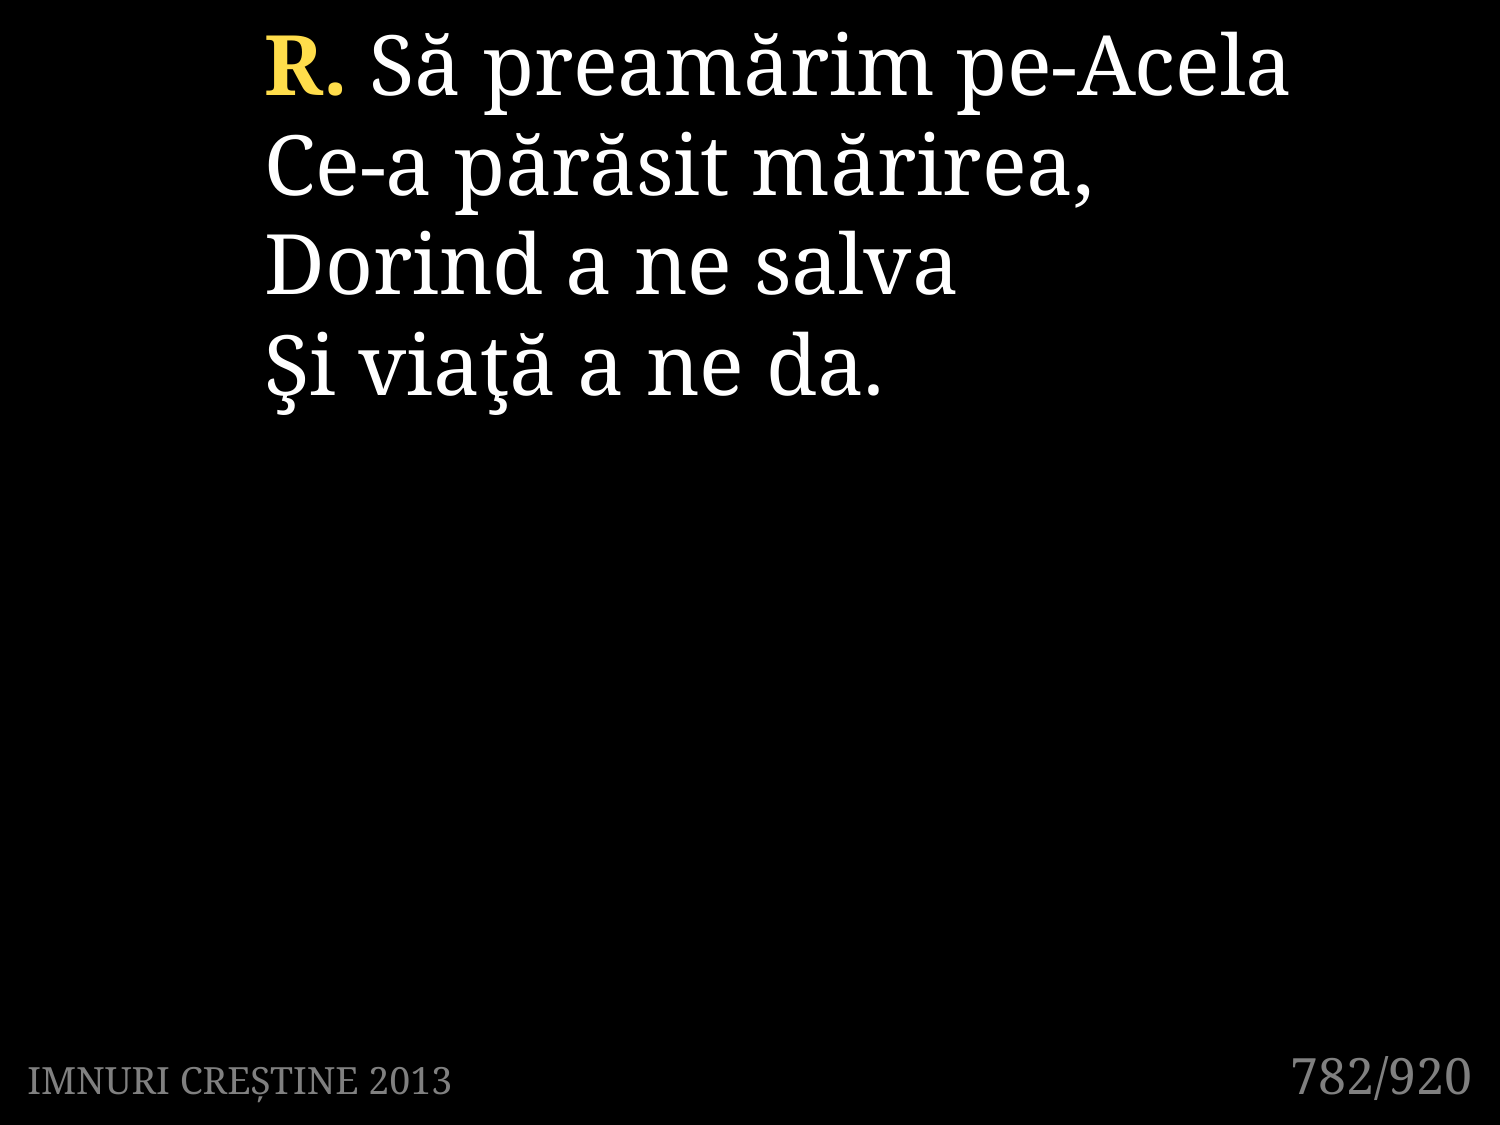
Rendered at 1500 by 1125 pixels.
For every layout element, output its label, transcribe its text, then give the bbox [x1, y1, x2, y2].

text_box IMNURI CREȘTINE 2013 [12, 1049, 637, 1110]
text_box R. Să preamărim pe-Acela Ce-a părăsit mărirea, Dorind a ne salva Şi viaţă a ne da. [249, 4, 1500, 419]
text_box 782/920 [637, 1037, 1488, 1113]
